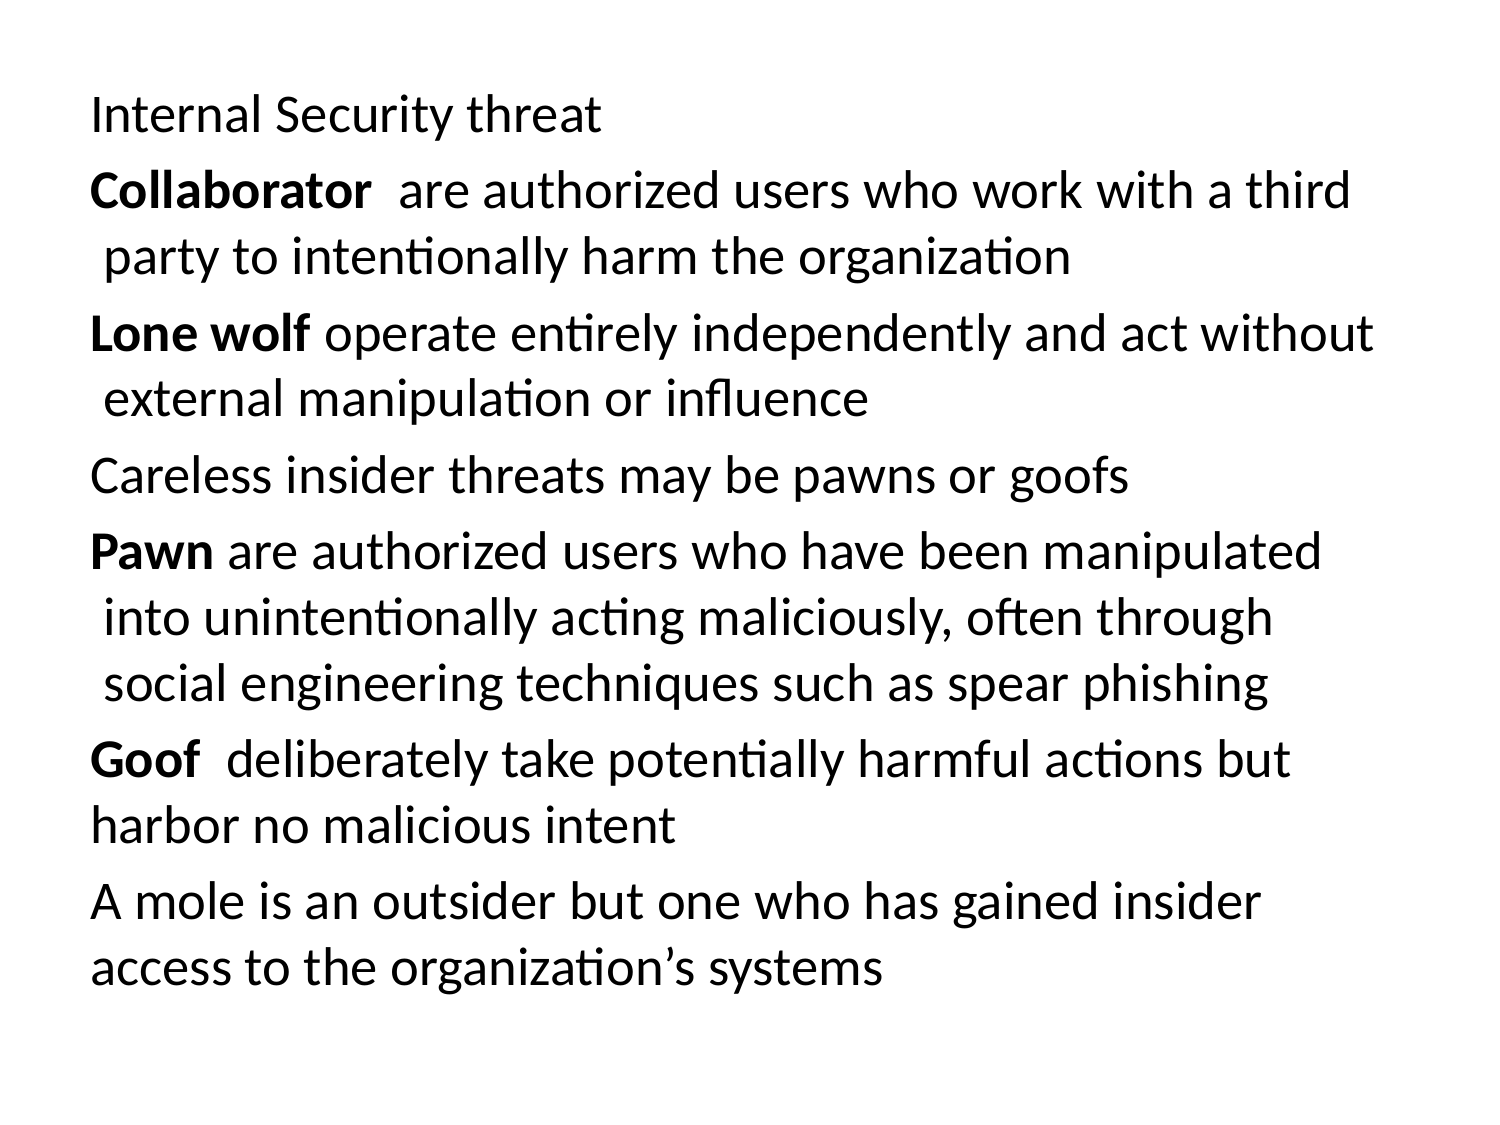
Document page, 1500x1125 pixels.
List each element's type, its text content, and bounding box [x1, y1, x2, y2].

list Internal Security threat Collaborator are authorized users who work with a third party to intentionally harm the organization Lone wolf operate entirely independently and act without external manipulation or influence Careless insider threats may be pawns or goofs Pawn are authorized users who have been manipulated into unintentionally acting maliciously, often through social engineering techniques such as spear phishing Goof deliberately take potentially harmful actions but harbor no malicious intent A mole is an outsider but one who has gained insider access to the organization’s systems [75, 70, 1425, 1005]
